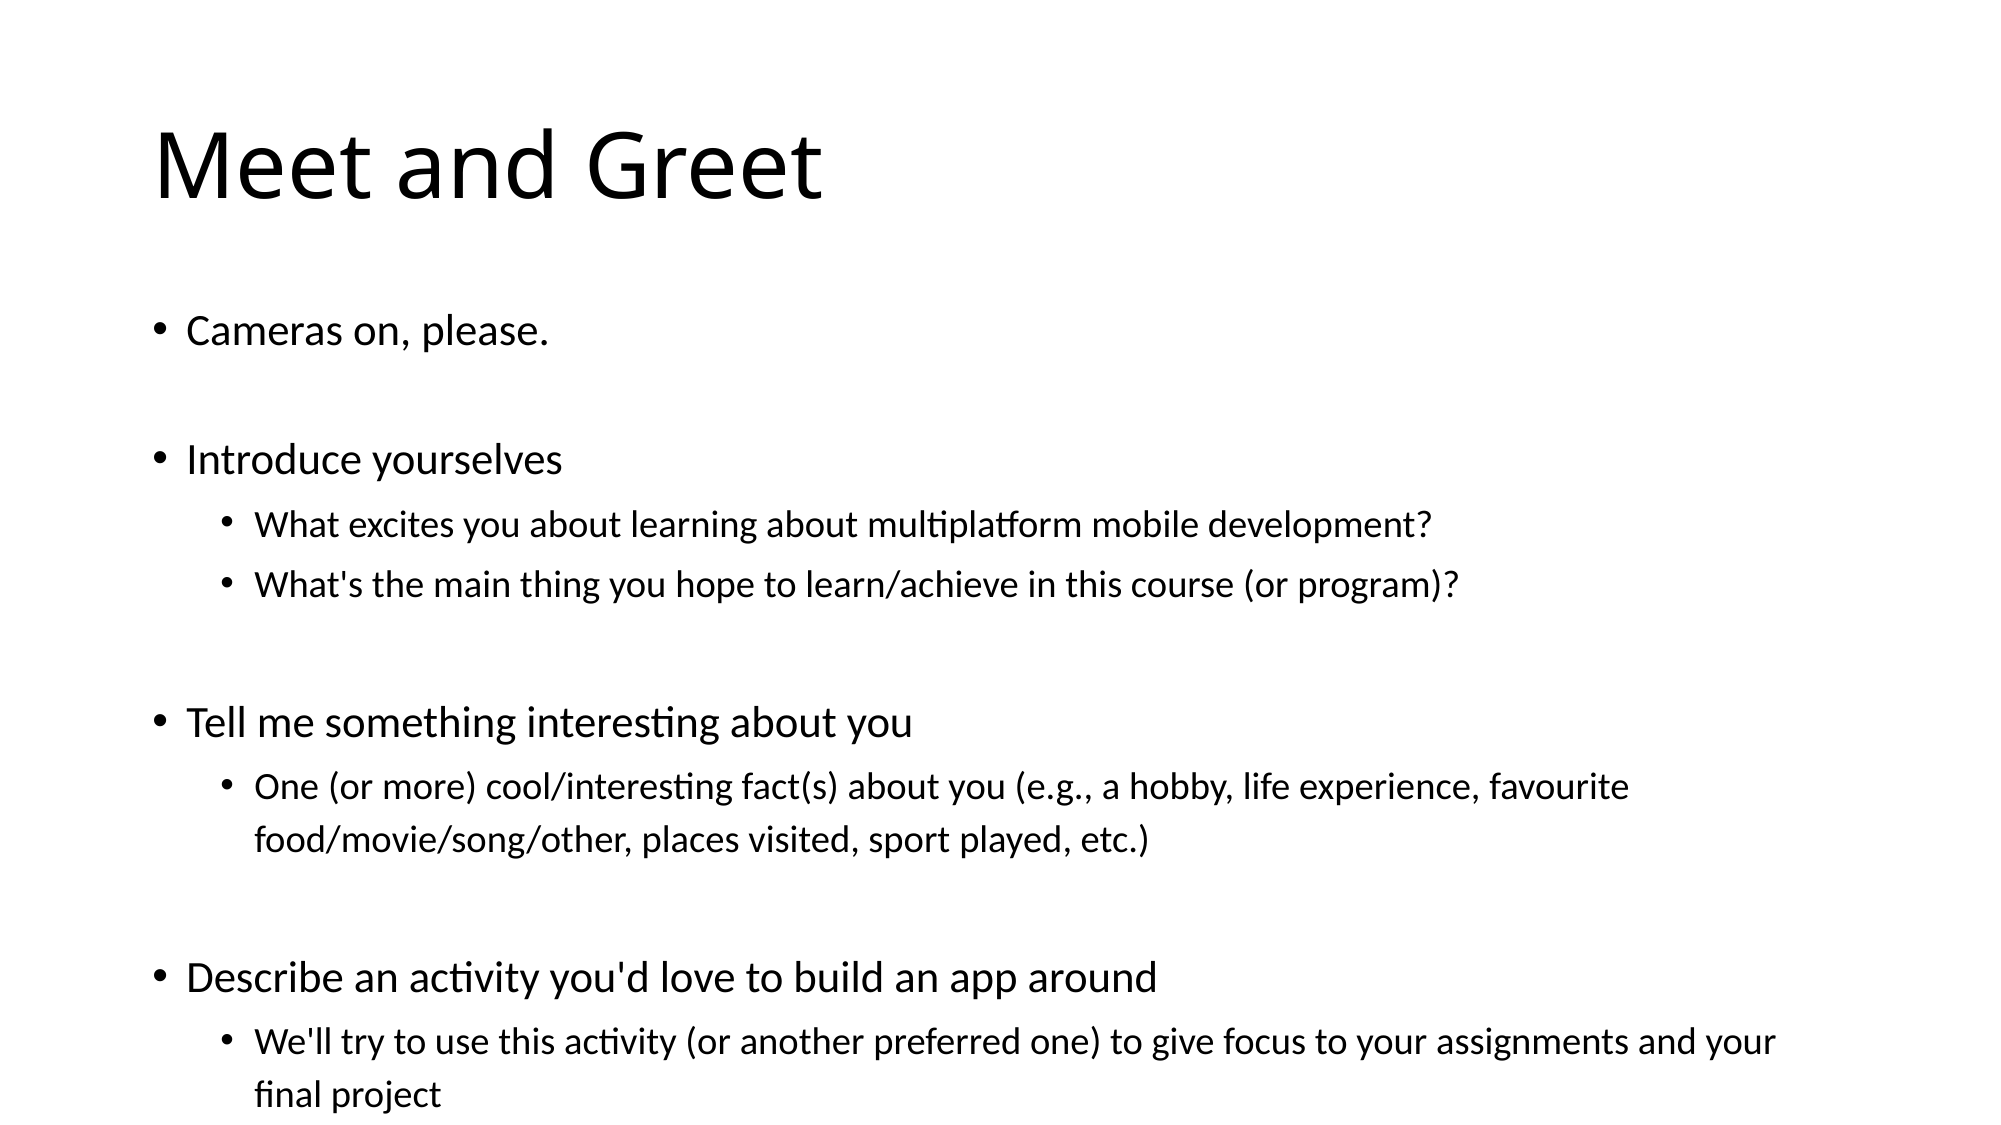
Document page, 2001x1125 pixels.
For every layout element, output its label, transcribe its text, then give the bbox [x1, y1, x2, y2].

list Cameras on, please. Introduce yourselves What excites you about learning about multiplatform mobile development? What's the main thing you hope to learn/achieve in this course (or program)? Tell me something interesting about you One (or more) cool/interesting fact(s) about you (e.g., a hobby, life experience, favourite food/movie/song/other, places visited, sport played, etc.) Describe an activity you'd love to build an app around We'll try to use this activity (or another preferred one) to give focus to your assignments and your final project [137, 299, 1863, 1125]
title Meet and Greet [137, 59, 1863, 278]
